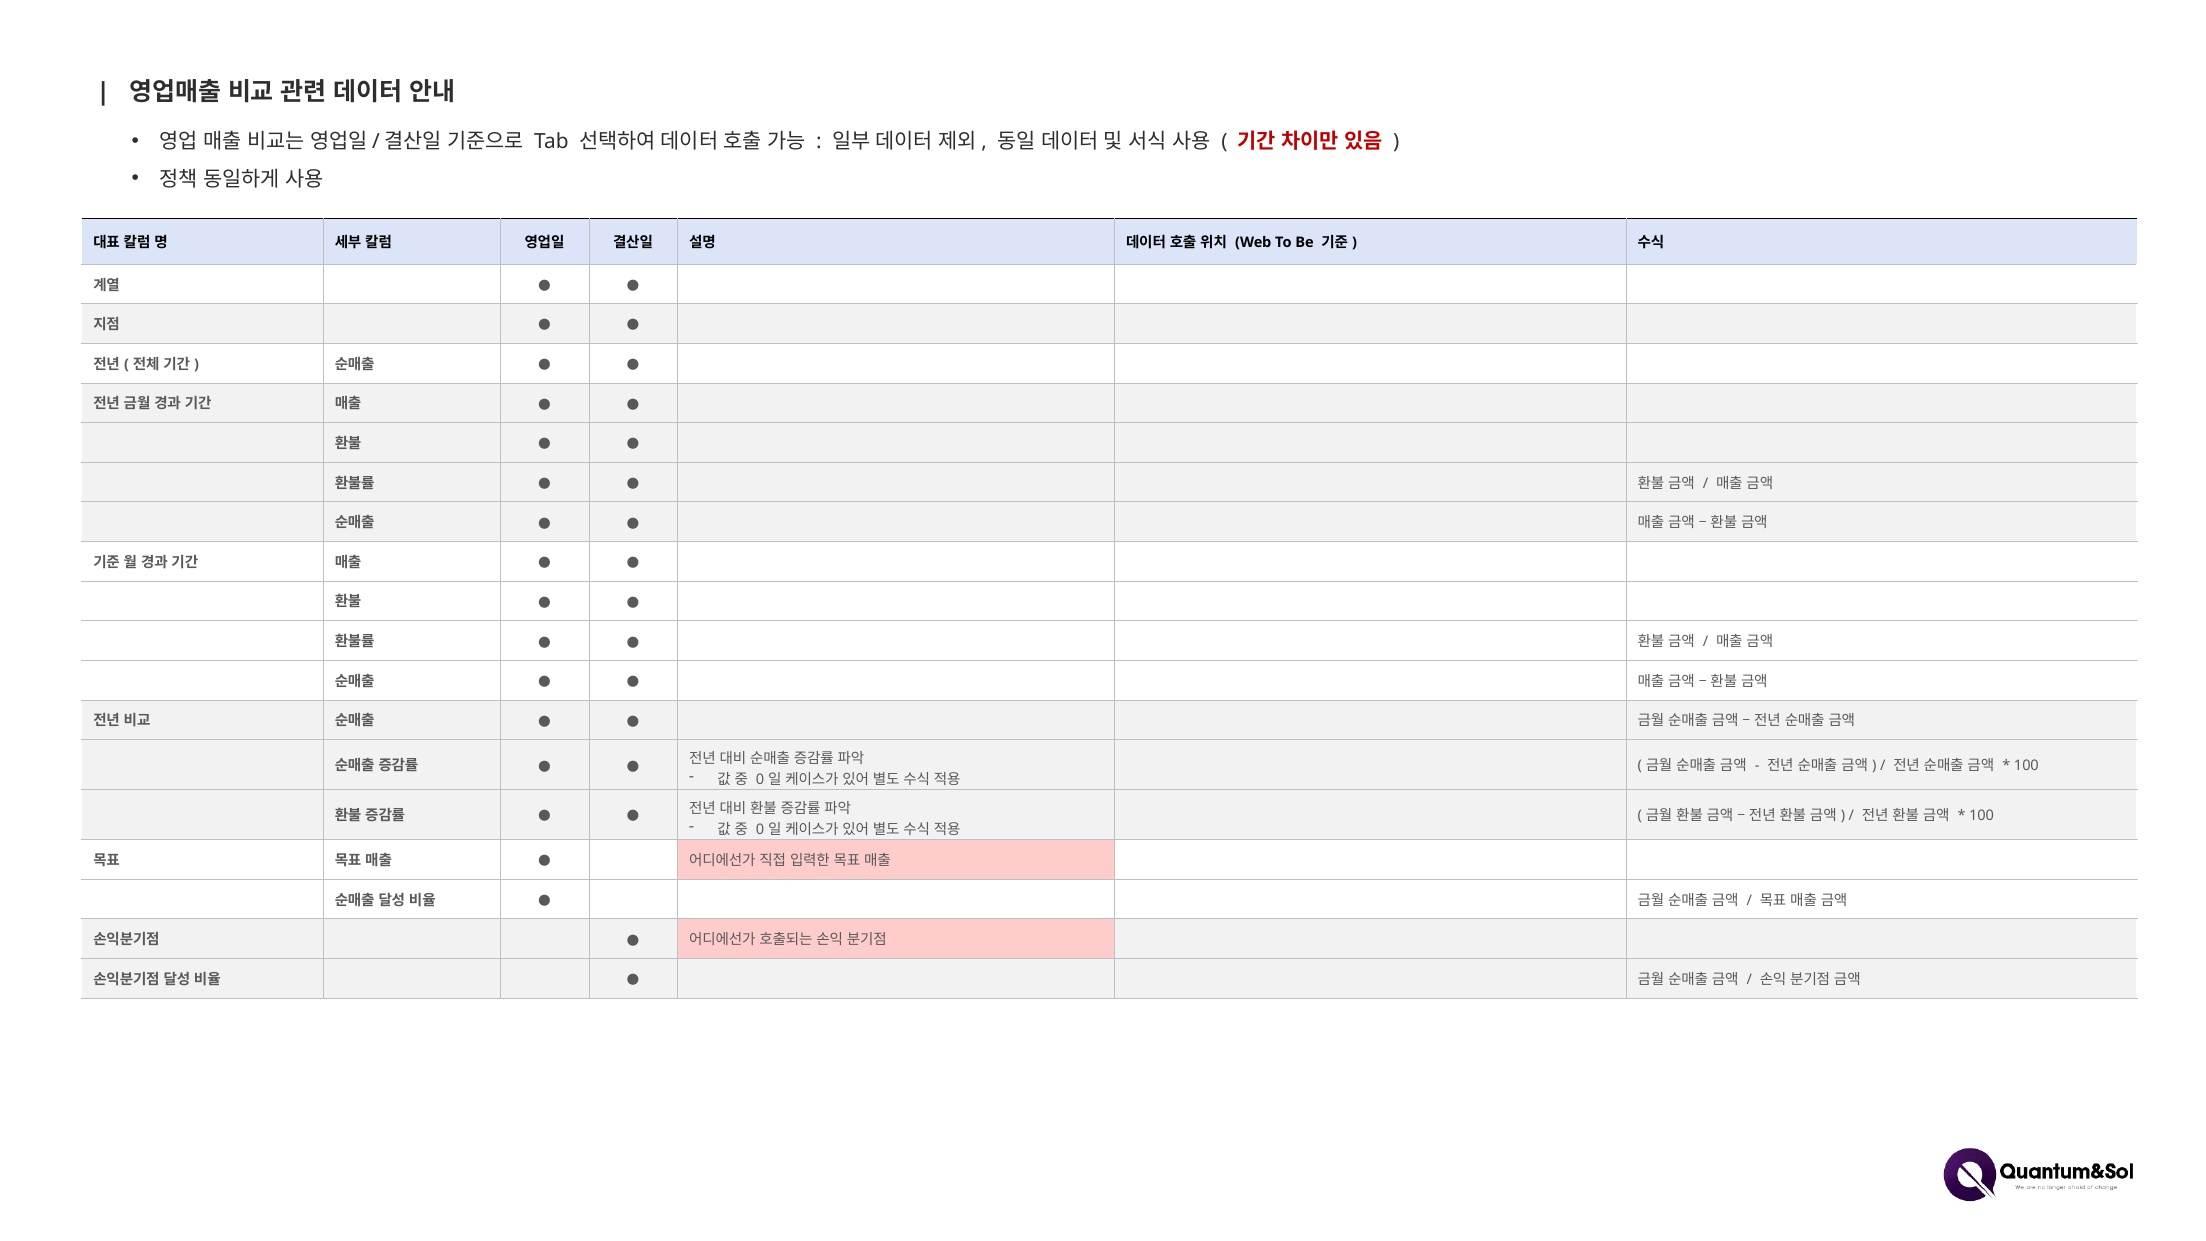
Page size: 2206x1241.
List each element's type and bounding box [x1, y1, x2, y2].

table_cell [501, 384, 589, 422]
table_cell [324, 661, 500, 700]
table_cell [501, 463, 589, 501]
table_cell [1115, 790, 1626, 839]
table_cell [1115, 304, 1626, 343]
table_cell [324, 344, 500, 383]
table_cell [82, 582, 323, 620]
table_cell [1627, 740, 2136, 789]
table_cell [82, 919, 323, 958]
table_cell [501, 344, 589, 383]
table_cell [1627, 582, 2136, 620]
table_cell [590, 502, 677, 541]
table_cell [678, 840, 1114, 879]
table_header [82, 219, 323, 264]
table_cell [82, 344, 323, 383]
table_cell [678, 344, 1114, 383]
table_cell [1115, 502, 1626, 541]
table_header [1115, 219, 1626, 264]
table_cell [678, 463, 1114, 501]
table_header [678, 219, 1114, 264]
table_cell [82, 423, 323, 462]
table_cell [1115, 701, 1626, 739]
table_cell [1115, 344, 1626, 383]
table_cell [678, 423, 1114, 462]
table_cell [1115, 384, 1626, 422]
table_cell [1627, 959, 2136, 998]
table_cell [1627, 919, 2136, 958]
table_cell [590, 790, 677, 839]
table_cell [590, 701, 677, 739]
table_cell [678, 542, 1114, 581]
table_cell [324, 423, 500, 462]
table_cell [501, 304, 589, 343]
table_cell [678, 384, 1114, 422]
table_cell [324, 621, 500, 660]
table_cell [590, 880, 677, 918]
table_cell [1115, 740, 1626, 789]
table_cell [1115, 463, 1626, 501]
table_cell [678, 502, 1114, 541]
table_cell [590, 344, 677, 383]
table_cell [1627, 621, 2136, 660]
table_header [501, 219, 589, 264]
table_cell [501, 880, 589, 918]
table_cell [324, 384, 500, 422]
table_cell [678, 304, 1114, 343]
table_cell [590, 384, 677, 422]
table_cell [678, 265, 1114, 303]
table_cell [82, 265, 323, 303]
table_cell [501, 701, 589, 739]
table_cell [678, 919, 1114, 958]
table_cell [324, 582, 500, 620]
table_cell [1115, 840, 1626, 879]
table_cell [82, 840, 323, 879]
table_cell [1627, 790, 2136, 839]
table_cell [501, 423, 589, 462]
table_cell [82, 304, 323, 343]
table_cell [678, 661, 1114, 700]
table_cell [1627, 463, 2136, 501]
table_cell [82, 701, 323, 739]
table_cell [1627, 840, 2136, 879]
table_cell [1627, 304, 2136, 343]
table_cell [1627, 384, 2136, 422]
table_header [590, 219, 677, 264]
table_cell [1115, 661, 1626, 700]
table_cell [501, 661, 589, 700]
table_cell [590, 959, 677, 998]
table_cell [324, 542, 500, 581]
table_cell [324, 502, 500, 541]
table_cell [82, 502, 323, 541]
text_box [96, 53, 1400, 198]
table_cell [1627, 423, 2136, 462]
table_cell [590, 542, 677, 581]
table_cell [82, 621, 323, 660]
table_cell [678, 701, 1114, 739]
table_cell [82, 790, 323, 839]
table_cell [678, 790, 1114, 839]
table_cell [1627, 502, 2136, 541]
table_cell [1627, 661, 2136, 700]
table_cell [324, 840, 500, 879]
table_cell [678, 621, 1114, 660]
table_cell [1115, 919, 1626, 958]
table_cell [590, 740, 677, 789]
table_cell [82, 384, 323, 422]
table_cell [590, 582, 677, 620]
table_cell [501, 502, 589, 541]
table_cell [1627, 880, 2136, 918]
table_header [1627, 219, 2137, 264]
table_cell [324, 880, 500, 918]
table_cell [1115, 959, 1626, 998]
table_cell [82, 542, 323, 581]
table_cell [590, 304, 677, 343]
table_header [324, 219, 500, 264]
table_cell [1115, 423, 1626, 462]
table_cell [501, 740, 589, 789]
table_cell [324, 304, 500, 343]
table_cell [590, 840, 677, 879]
table_cell [590, 423, 677, 462]
table_cell [1115, 880, 1626, 918]
table_cell [678, 582, 1114, 620]
table_cell [501, 265, 589, 303]
table_cell [501, 582, 589, 620]
table_cell [324, 463, 500, 501]
table_cell [1115, 542, 1626, 581]
table_cell [501, 919, 589, 958]
table_cell [82, 661, 323, 700]
table_cell [324, 919, 500, 958]
table_cell [1627, 344, 2136, 383]
table_cell [590, 919, 677, 958]
table_cell [1115, 265, 1626, 303]
table_cell [1115, 621, 1626, 660]
table_cell [82, 880, 323, 918]
table_cell [82, 740, 323, 789]
table_cell [1115, 582, 1626, 620]
table_cell [324, 701, 500, 739]
table_cell [1627, 265, 2136, 303]
table_cell [82, 463, 323, 501]
table_cell [82, 959, 323, 998]
table_cell [324, 740, 500, 789]
table_cell [501, 790, 589, 839]
table_cell [324, 265, 500, 303]
table_cell [678, 880, 1114, 918]
table_cell [501, 840, 589, 879]
table_cell [501, 621, 589, 660]
table_cell [590, 463, 677, 501]
picture [1941, 1146, 2137, 1202]
table_cell [1627, 542, 2136, 581]
table_cell [501, 959, 589, 998]
table_cell [501, 542, 589, 581]
table_cell [324, 959, 500, 998]
table_cell [1627, 701, 2136, 739]
table_cell [678, 740, 1114, 789]
table_cell [590, 265, 677, 303]
table_cell [590, 661, 677, 700]
table_cell [324, 790, 500, 839]
table_cell [678, 959, 1114, 998]
table_cell [590, 621, 677, 660]
